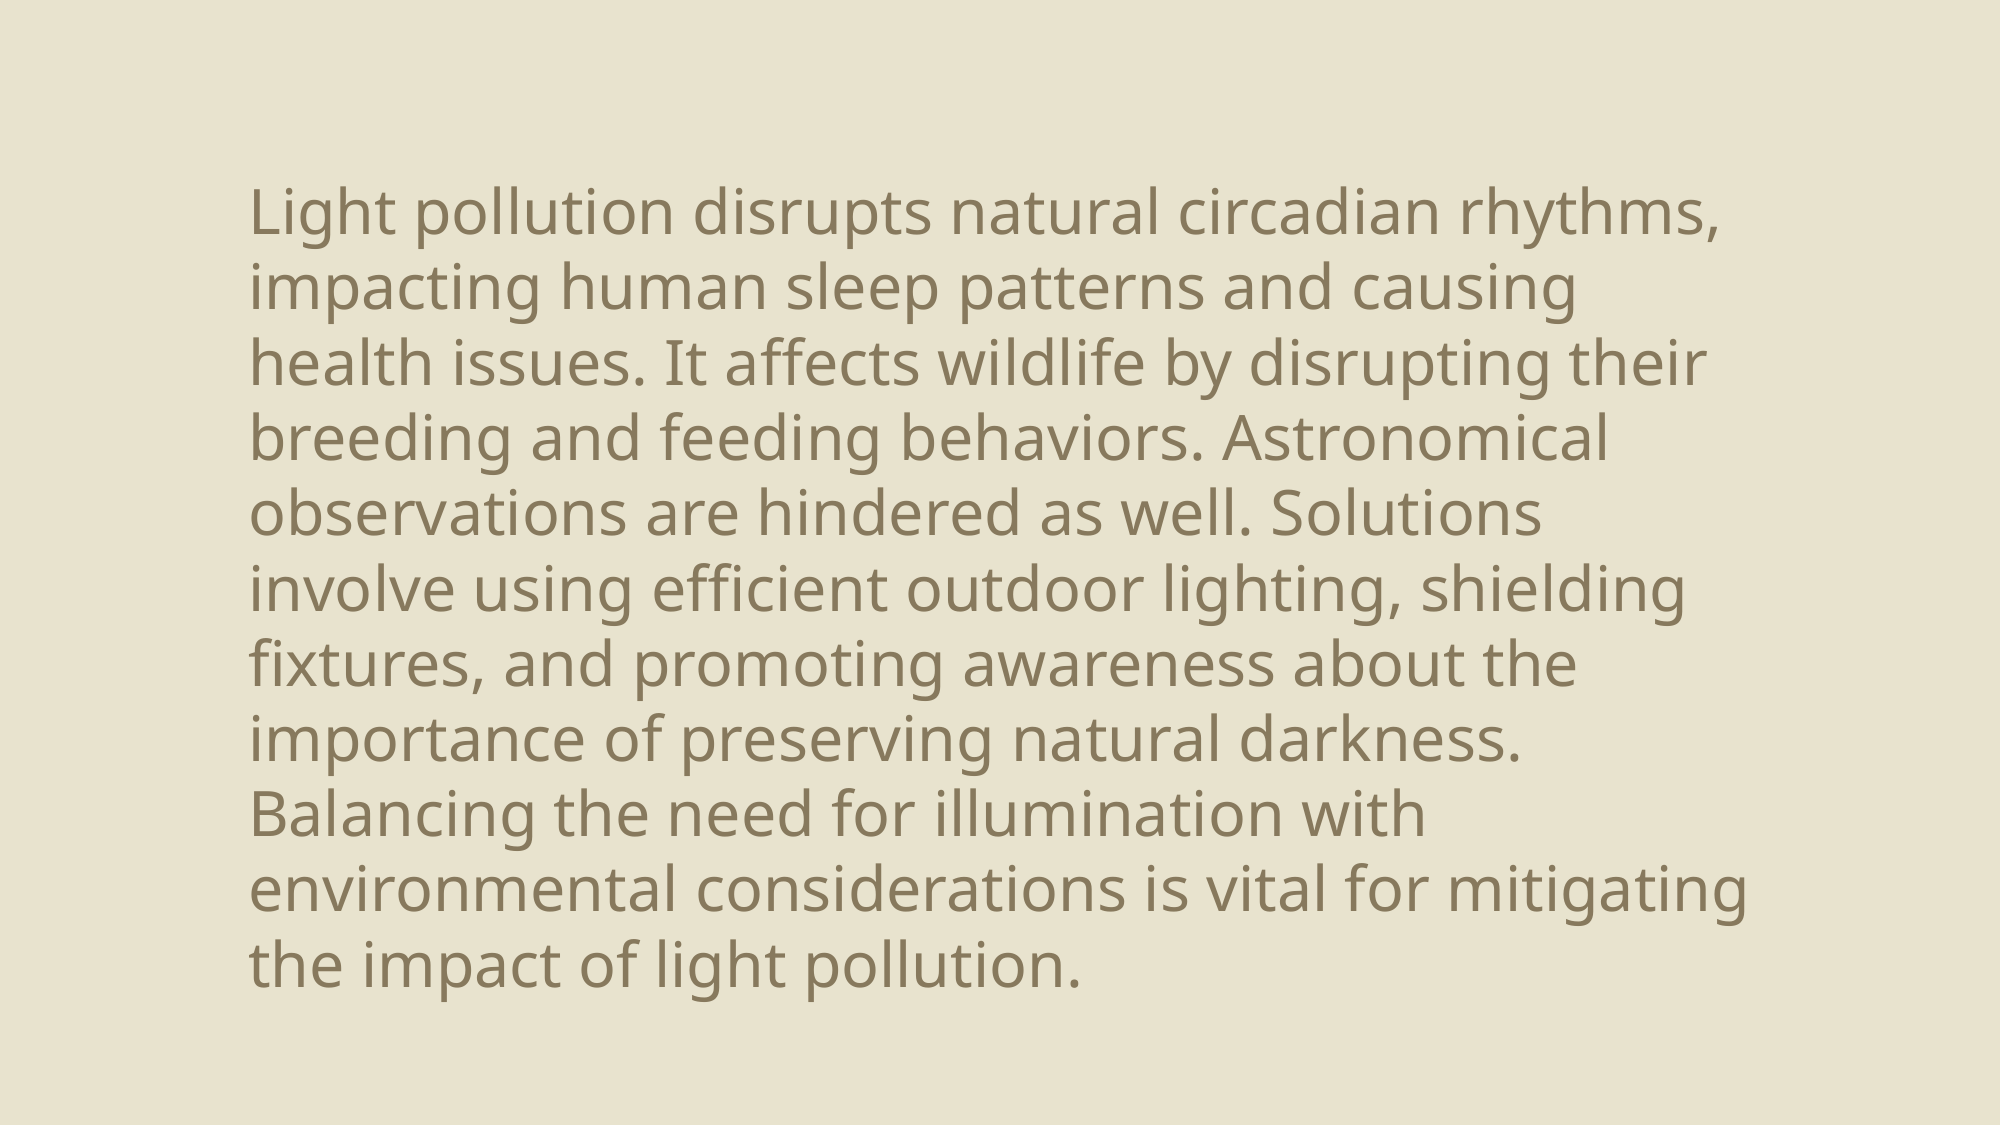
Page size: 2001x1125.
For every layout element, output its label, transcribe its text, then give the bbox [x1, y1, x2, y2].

list Light pollution disrupts natural circadian rhythms, impacting human sleep patterns and causing health issues. It affects wildlife by disrupting their breeding and feeding behaviors. Astronomical observations are hindered as well. Solutions involve using efficient outdoor lighting, shielding fixtures, and promoting awareness about the importance of preserving natural darkness. Balancing the need for illumination with environmental considerations is vital for mitigating the impact of light pollution. [227, 164, 1773, 1009]
